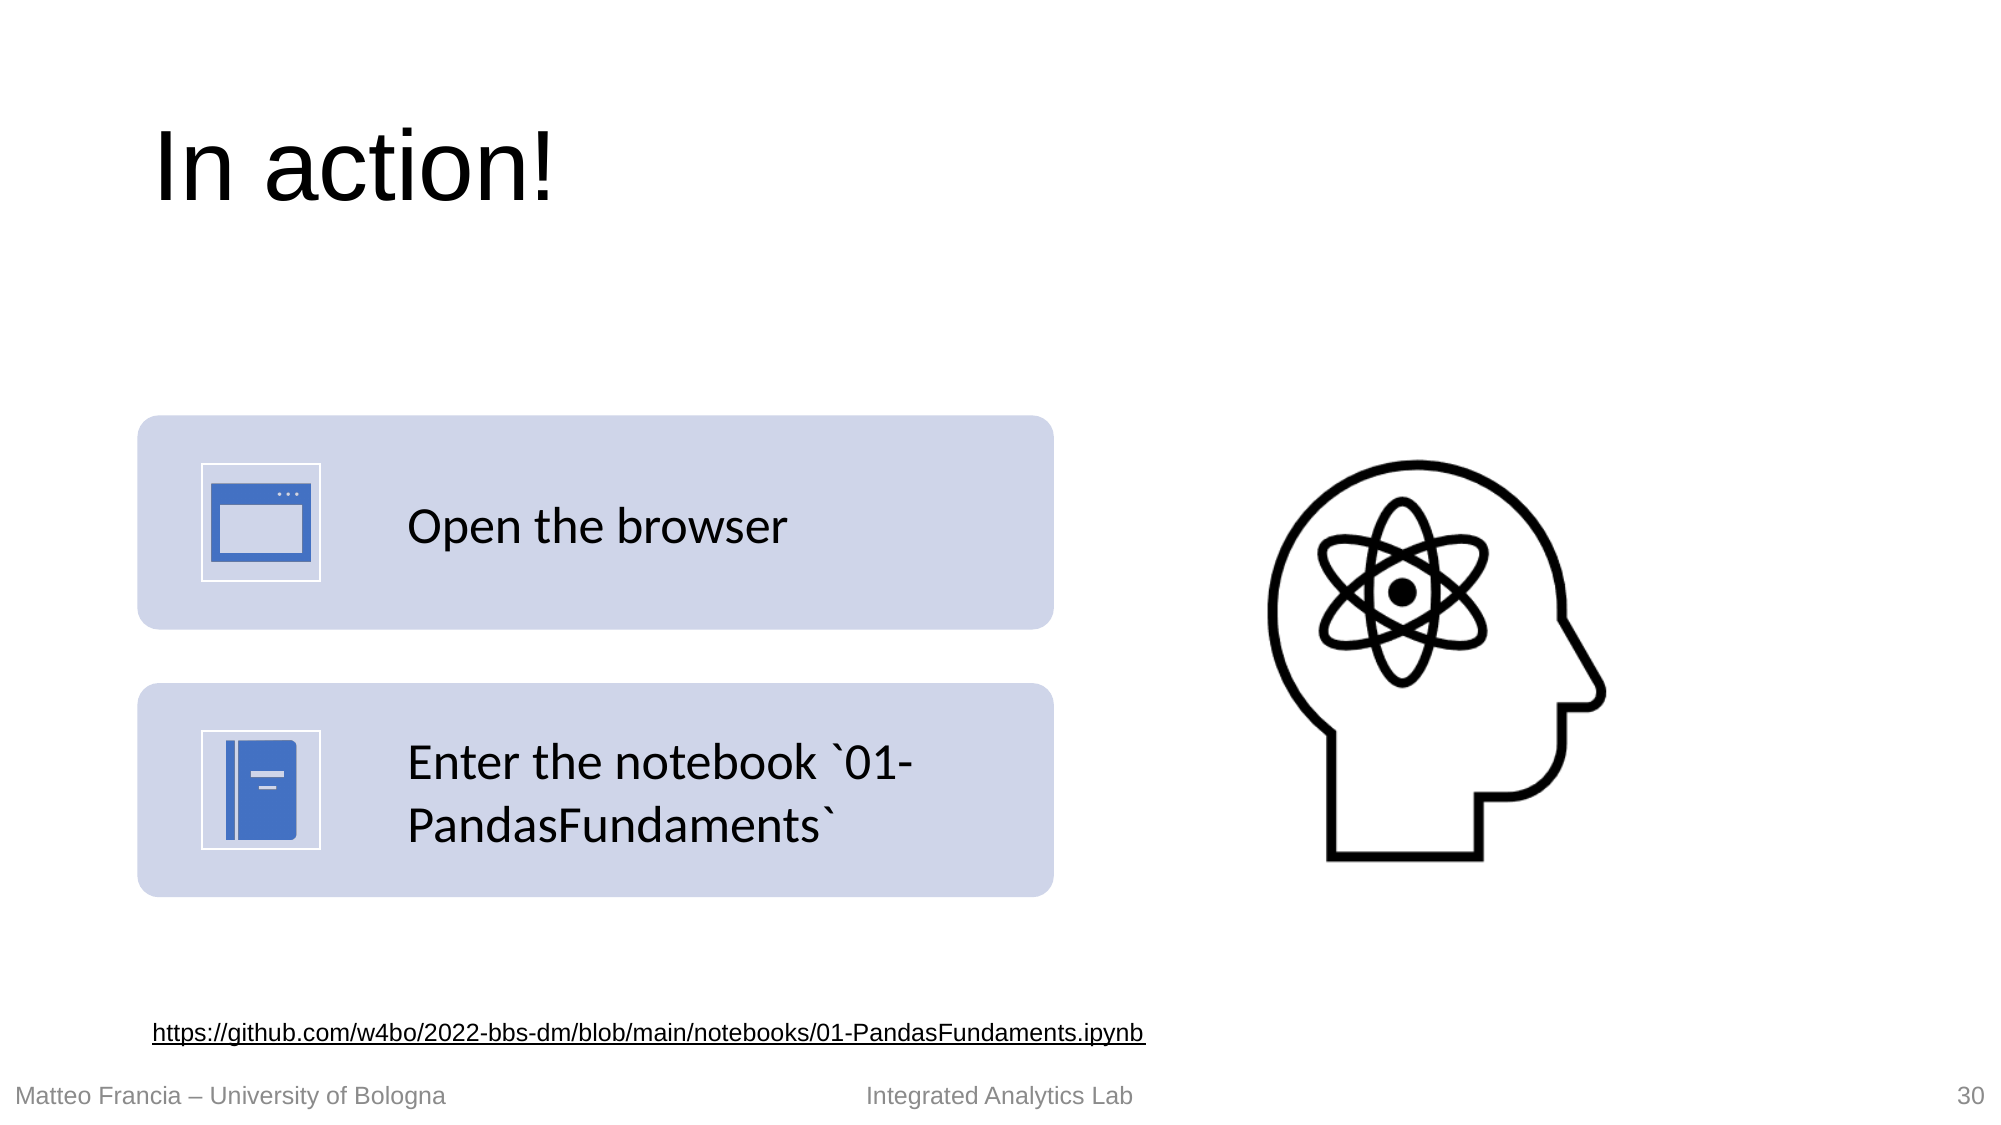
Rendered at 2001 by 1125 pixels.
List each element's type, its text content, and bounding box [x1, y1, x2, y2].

footer Matteo Francia – University of Bologna [0, 1065, 466, 1125]
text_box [137, 299, 1054, 1014]
list https://github.com/w4bo/2022-bbs-dm/blob/main/notebooks/01-PandasFundaments.ipynb [137, 1003, 1863, 1064]
title In action! [137, 59, 1863, 278]
picture [1198, 432, 1676, 910]
slide_number 30 [1550, 1065, 2000, 1125]
